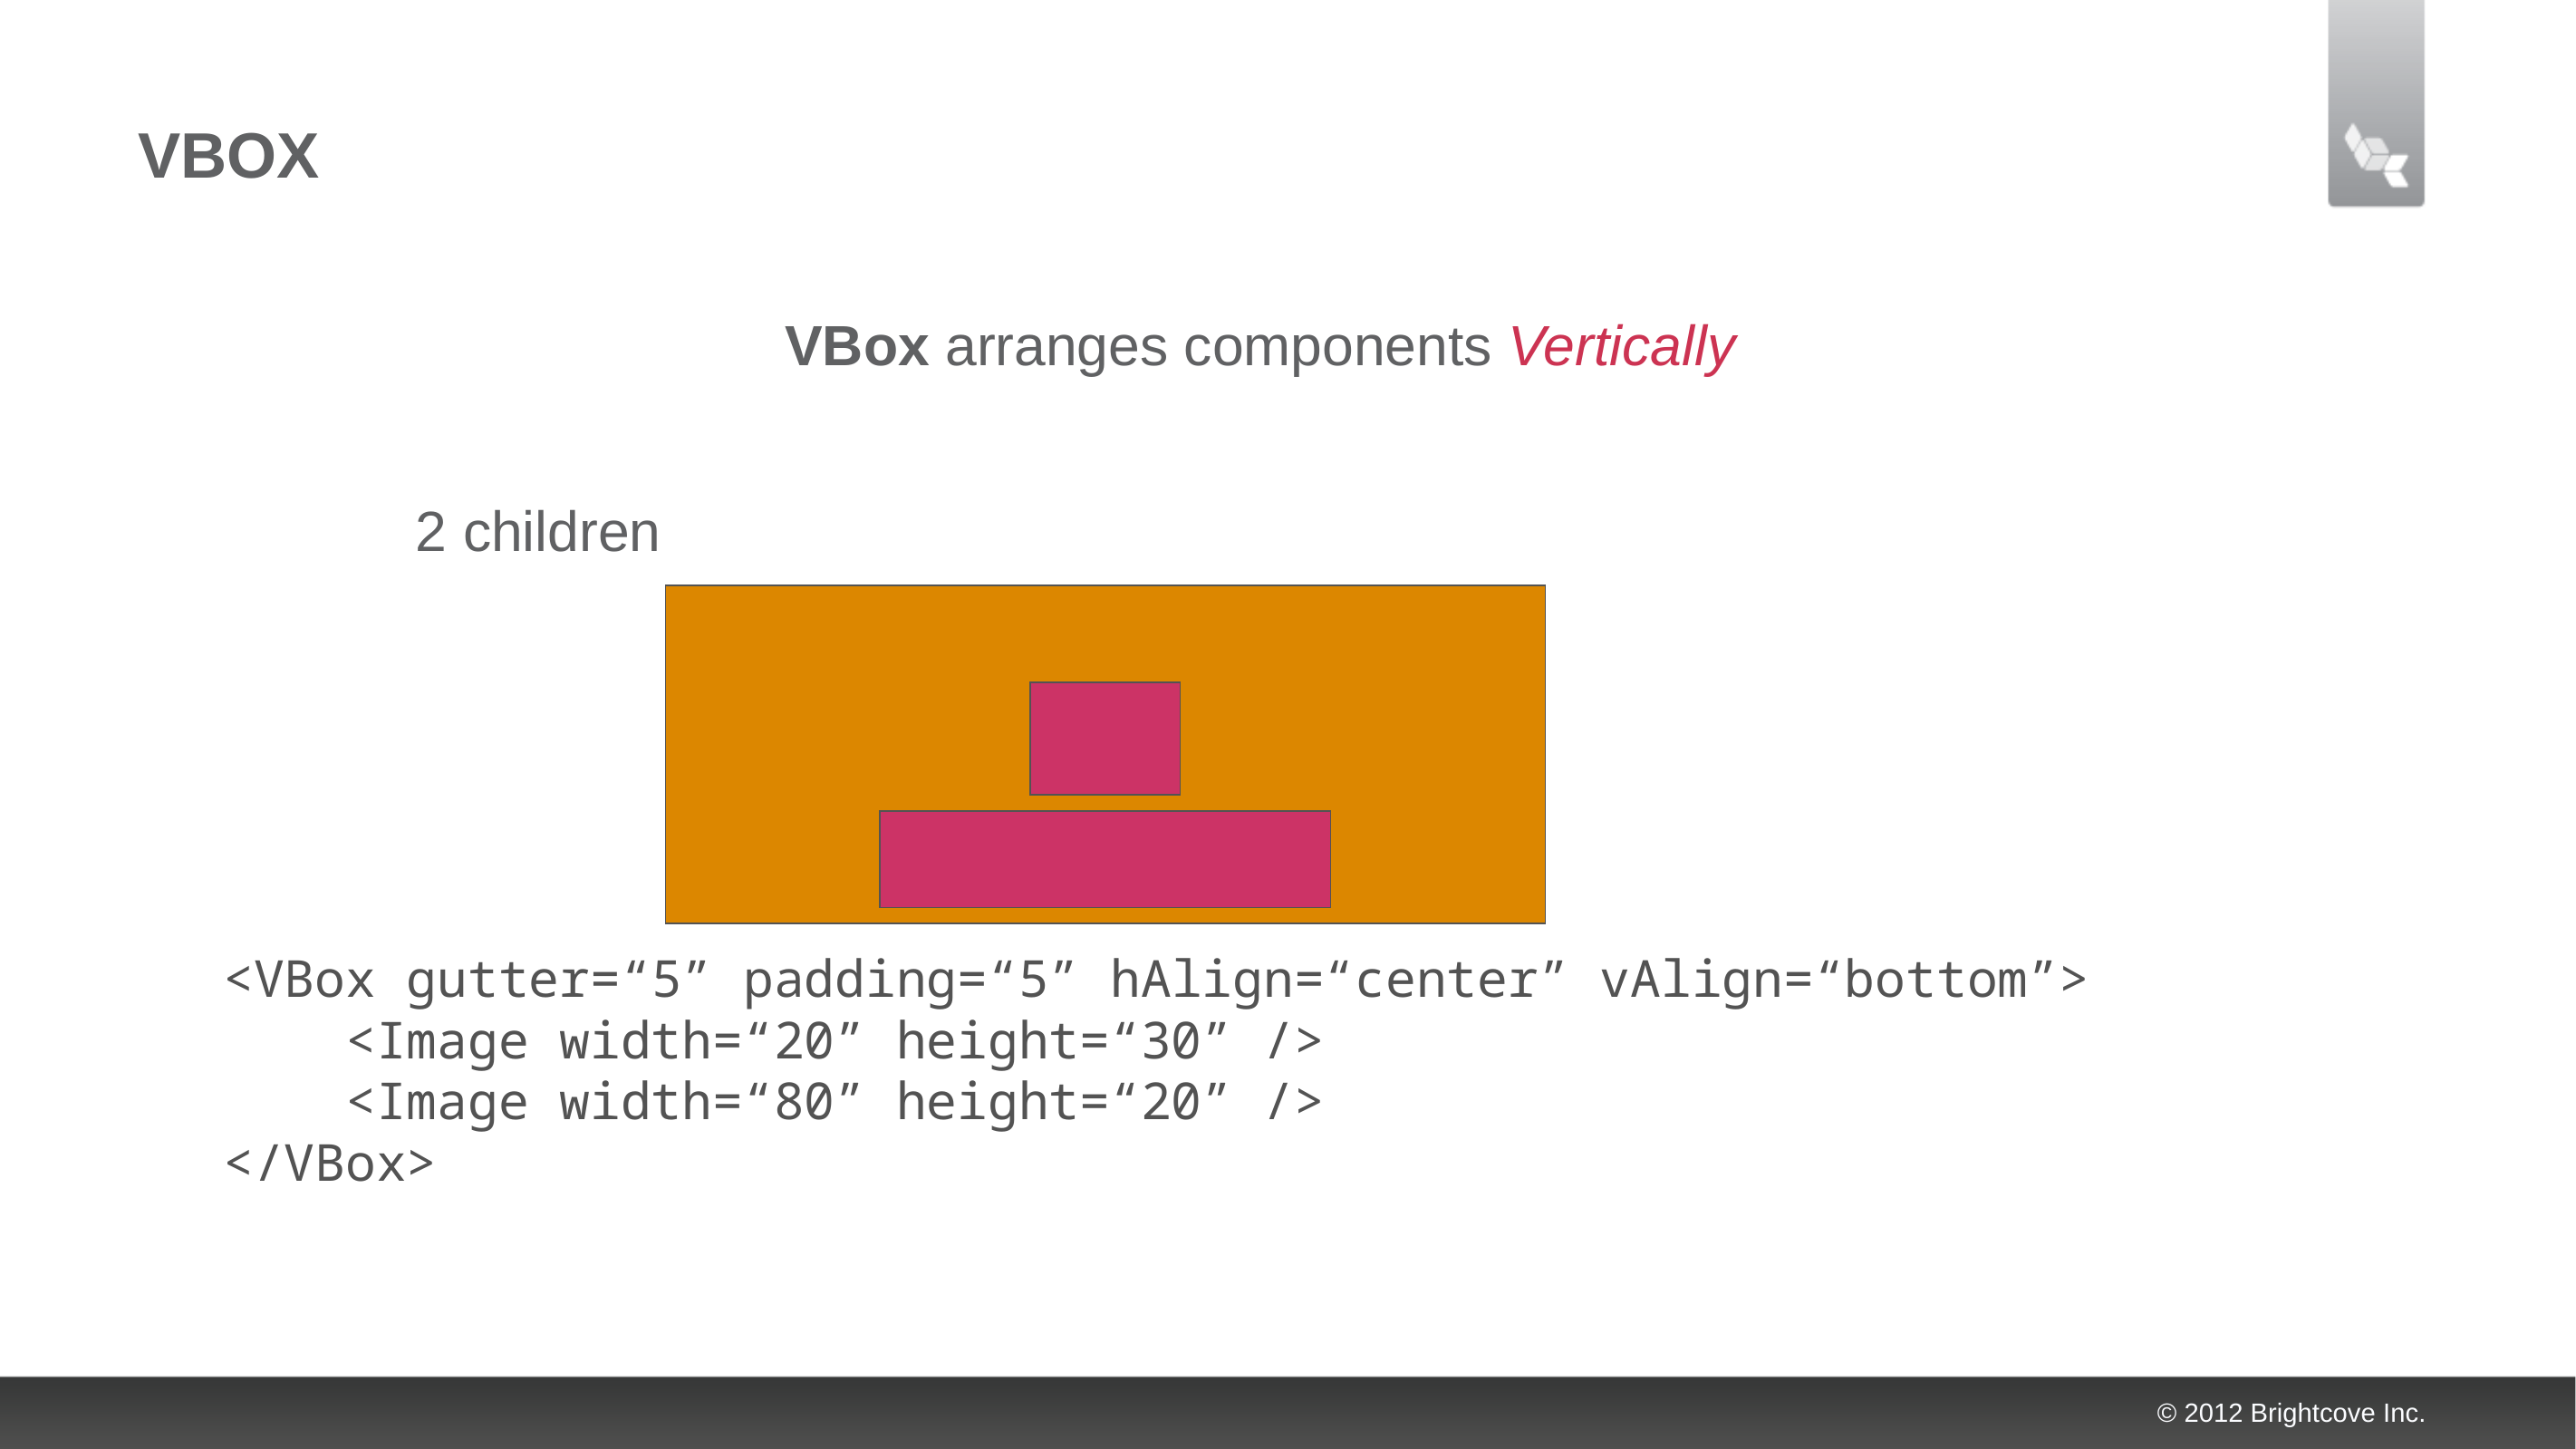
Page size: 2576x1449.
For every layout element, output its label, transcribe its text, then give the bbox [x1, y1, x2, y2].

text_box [278, 584, 2033, 1202]
title VBox [115, 43, 2270, 261]
picture [0, 0, 2576, 1449]
list VBox arranges components Vertically 2 children [80, 284, 2441, 1207]
